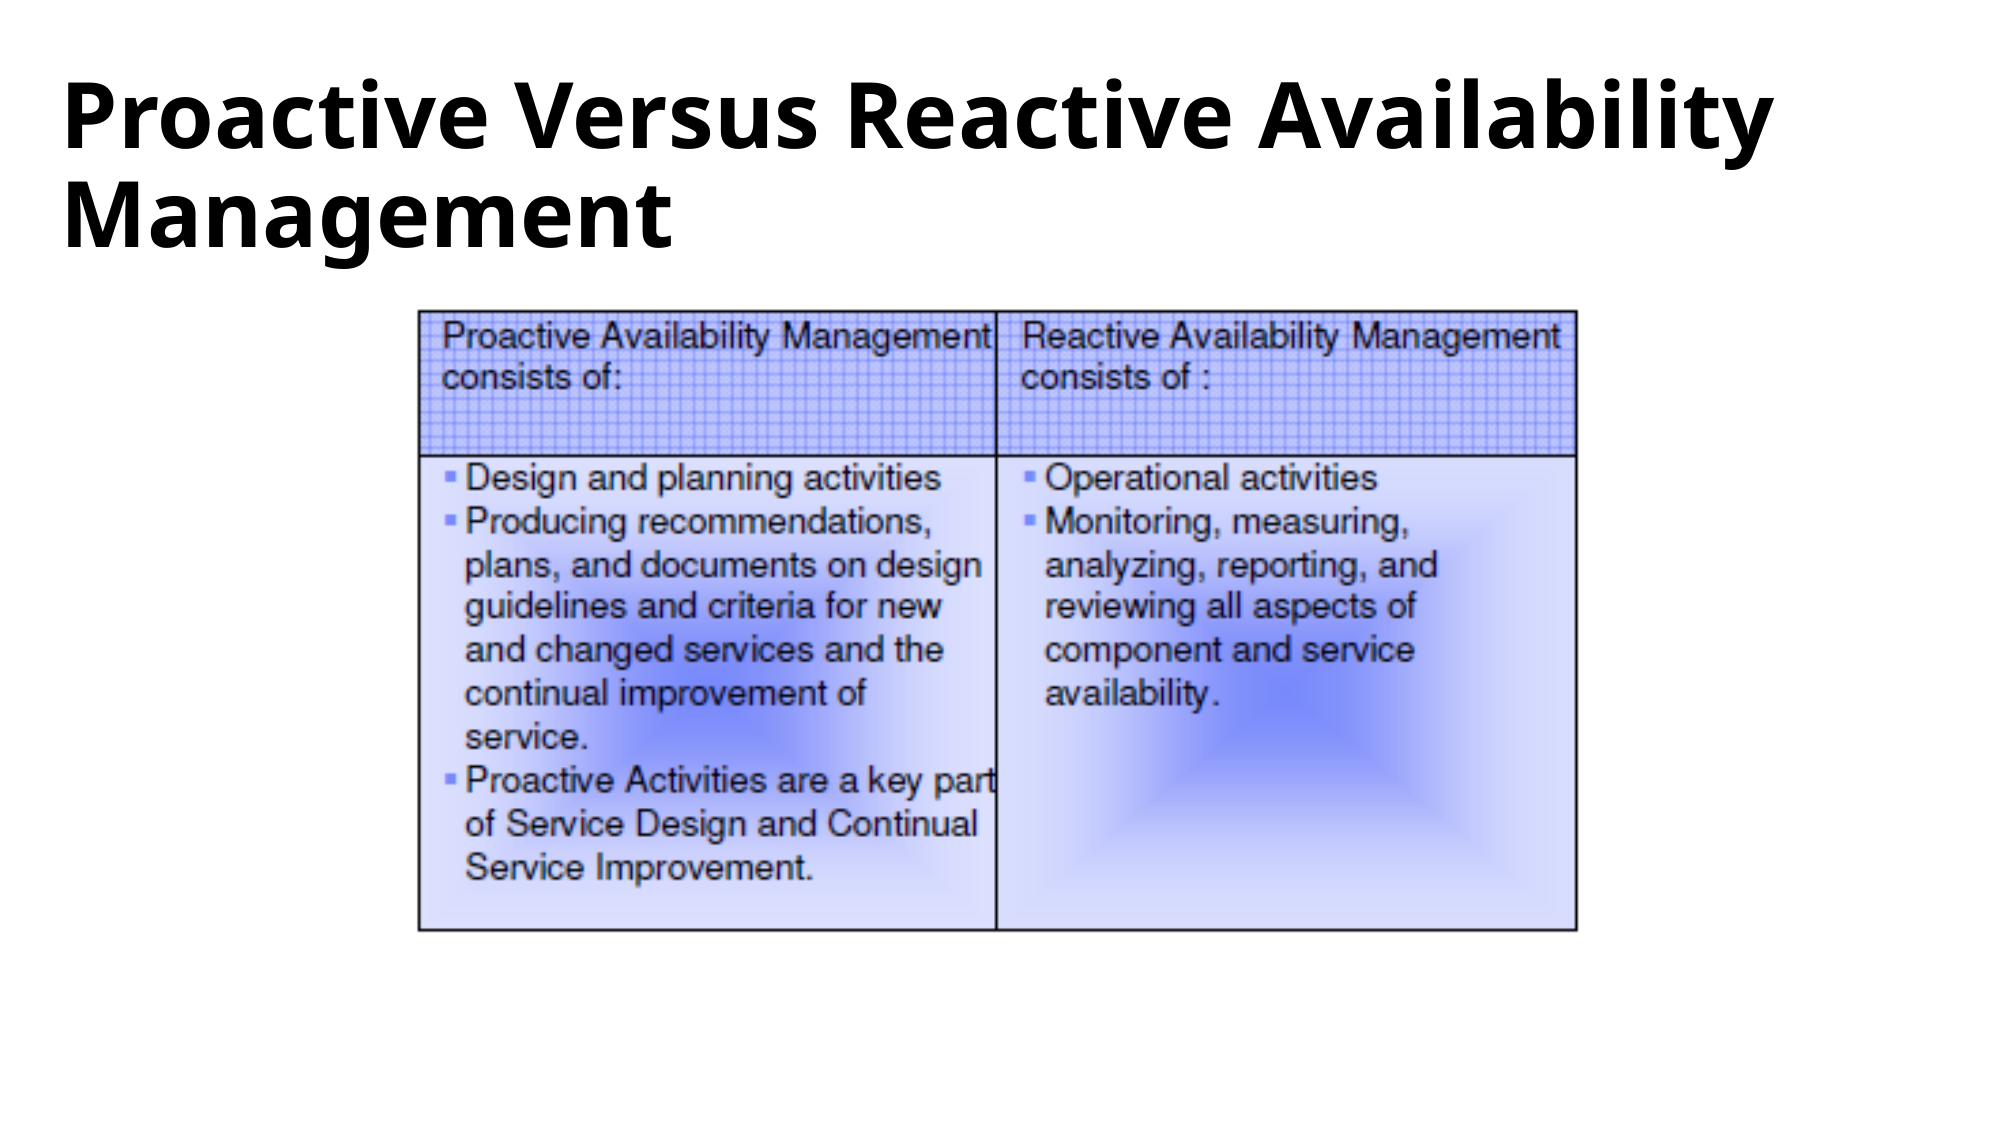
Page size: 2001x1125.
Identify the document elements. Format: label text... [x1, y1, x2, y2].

picture [405, 300, 1595, 946]
title Proactive Versus Reactive Availability Management [45, 59, 1972, 278]
